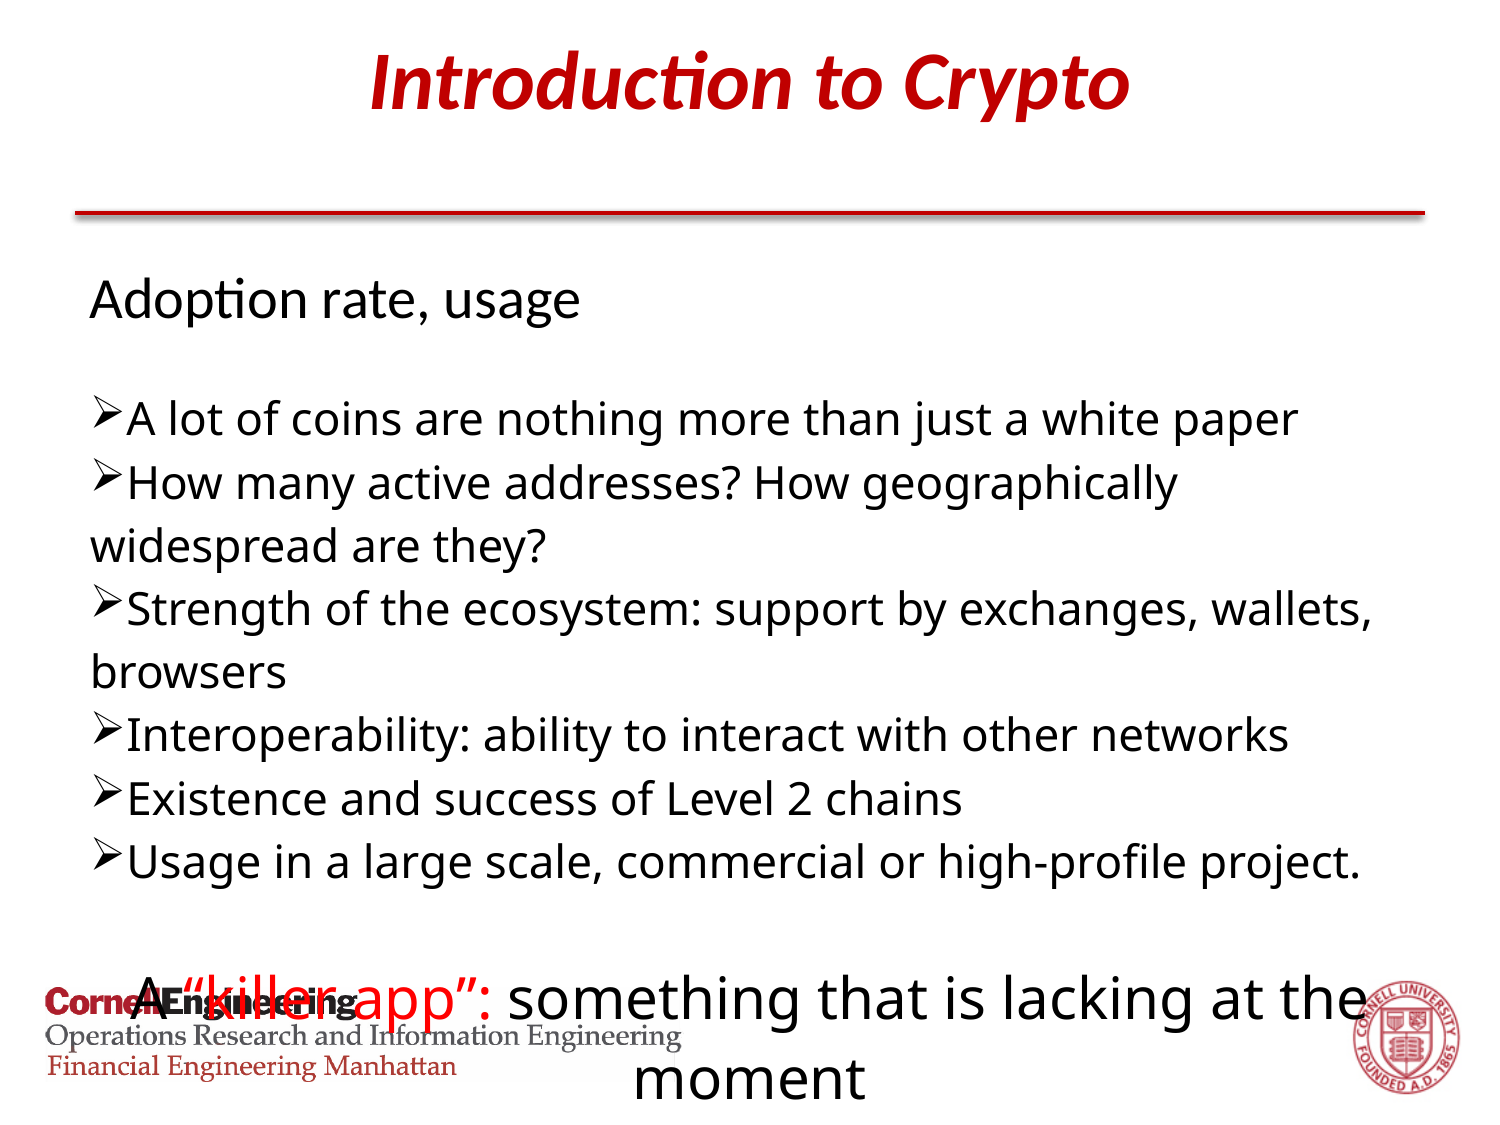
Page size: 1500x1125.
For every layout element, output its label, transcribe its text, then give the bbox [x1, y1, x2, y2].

picture [45, 987, 828, 1082]
picture [1320, 944, 1493, 1125]
title Introduction to Crypto [75, 18, 1425, 207]
list Adoption rate, usage A lot of coins are nothing more than just a white paper How many active addresses? How geographically widespread are they? Strength of the ecosystem: support by exchanges, wallets, browsers Interoperability: ability to interact with other networks Existence and success of Level 2 chains Usage in a large scale, commercial or high-profile project. A “killer app”: something that is lacking at the moment [75, 242, 1425, 972]
